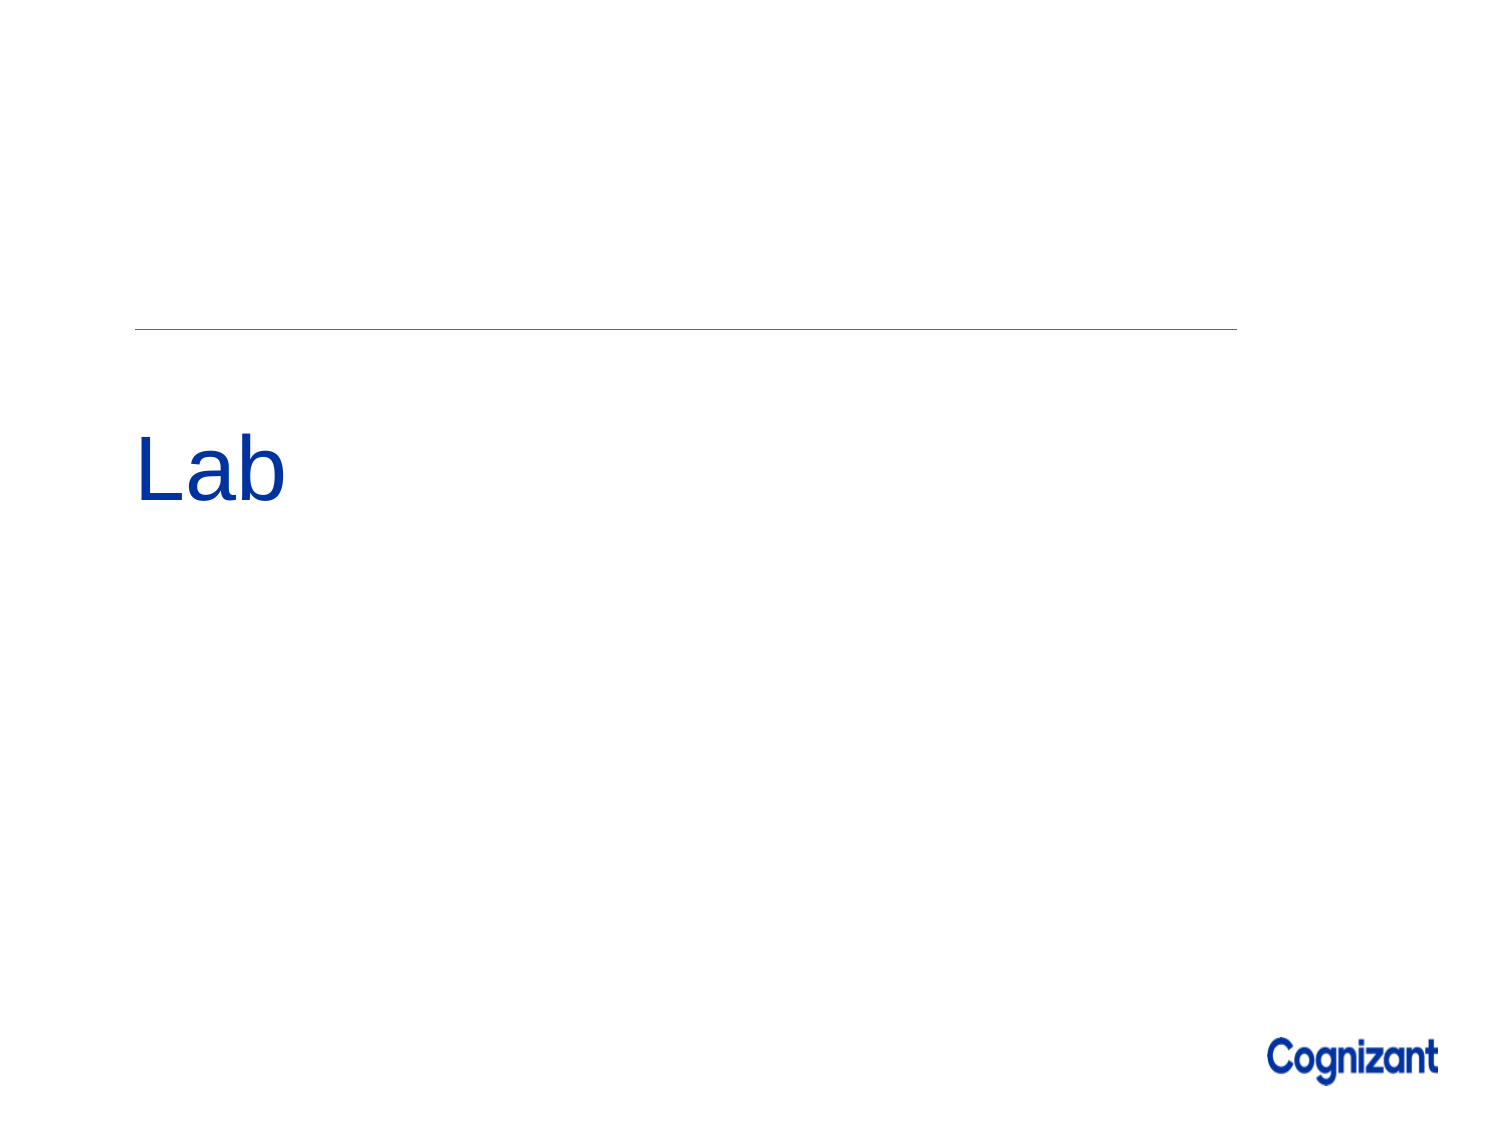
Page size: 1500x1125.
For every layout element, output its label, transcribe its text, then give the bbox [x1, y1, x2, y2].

title Lab [134, 421, 1239, 521]
picture [1267, 1037, 1438, 1086]
